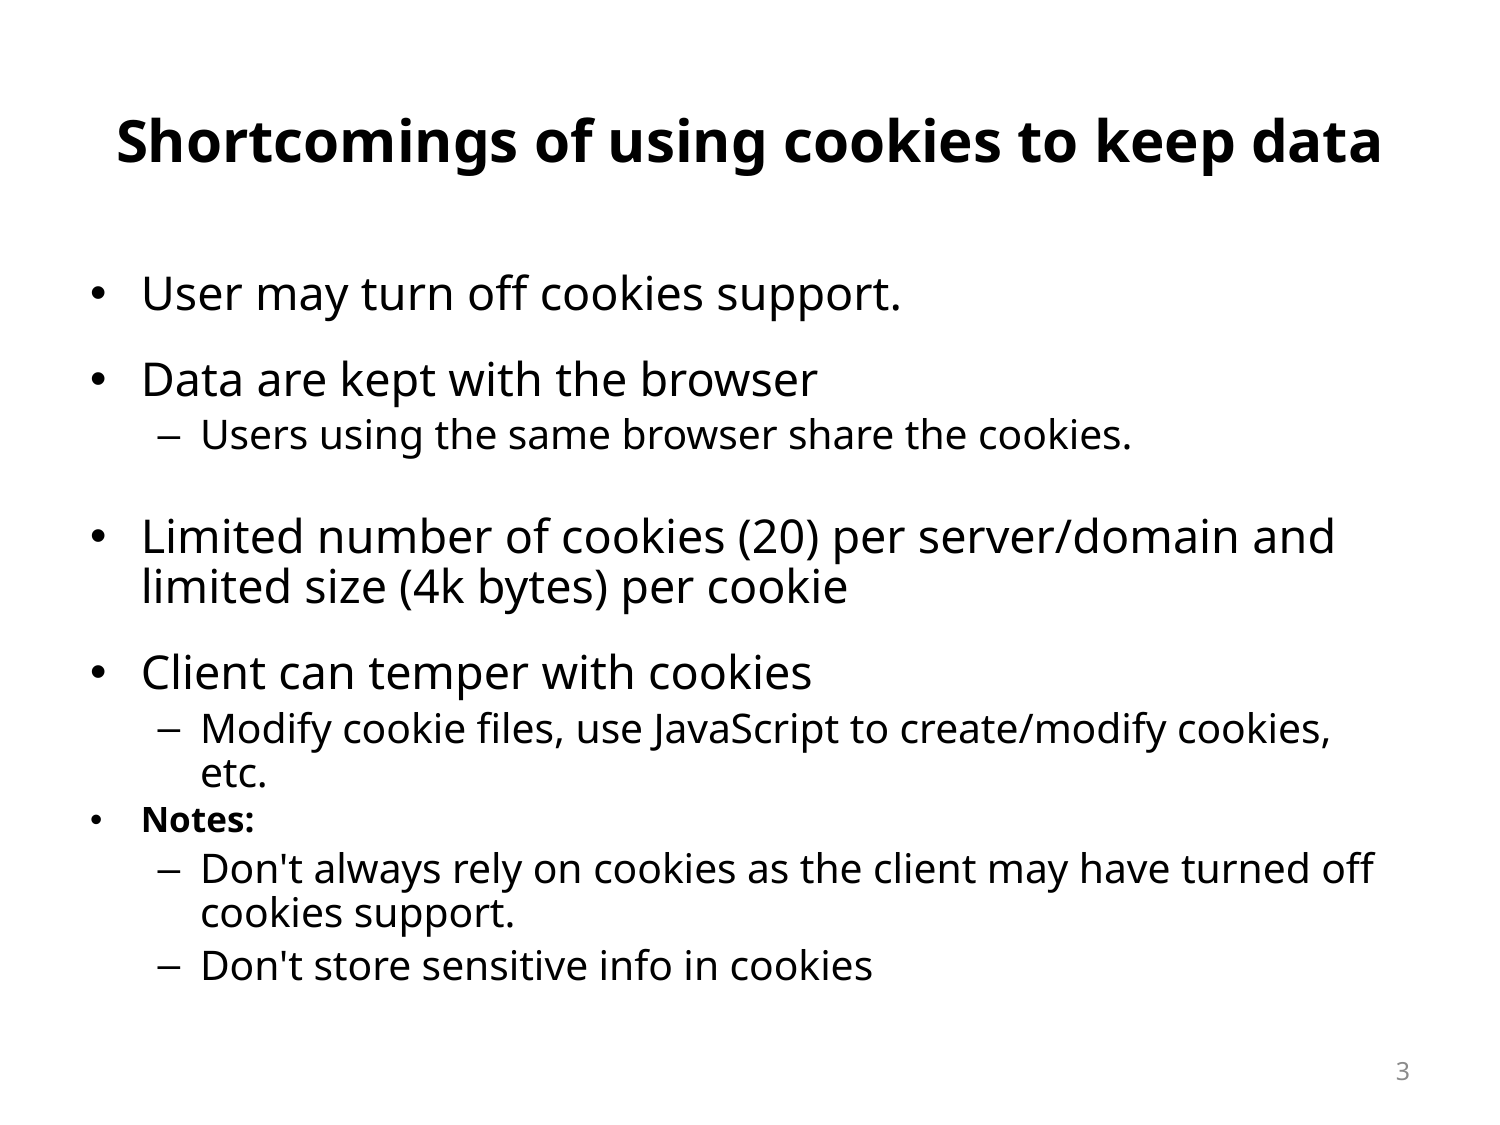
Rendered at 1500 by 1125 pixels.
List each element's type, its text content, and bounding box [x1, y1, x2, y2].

list User may turn off cookies support. Data are kept with the browser Users using the same browser share the cookies. Limited number of cookies (20) per server/domain and limited size (4k bytes) per cookie Client can temper with cookies Modify cookie files, use JavaScript to create/modify cookies, etc. Notes: Don't always rely on cookies as the client may have turned off cookies support. Don't store sensitive info in cookies [75, 262, 1425, 1005]
title Shortcomings of using cookies to keep data [75, 45, 1425, 233]
slide_number 3 [1074, 1042, 1425, 1103]
